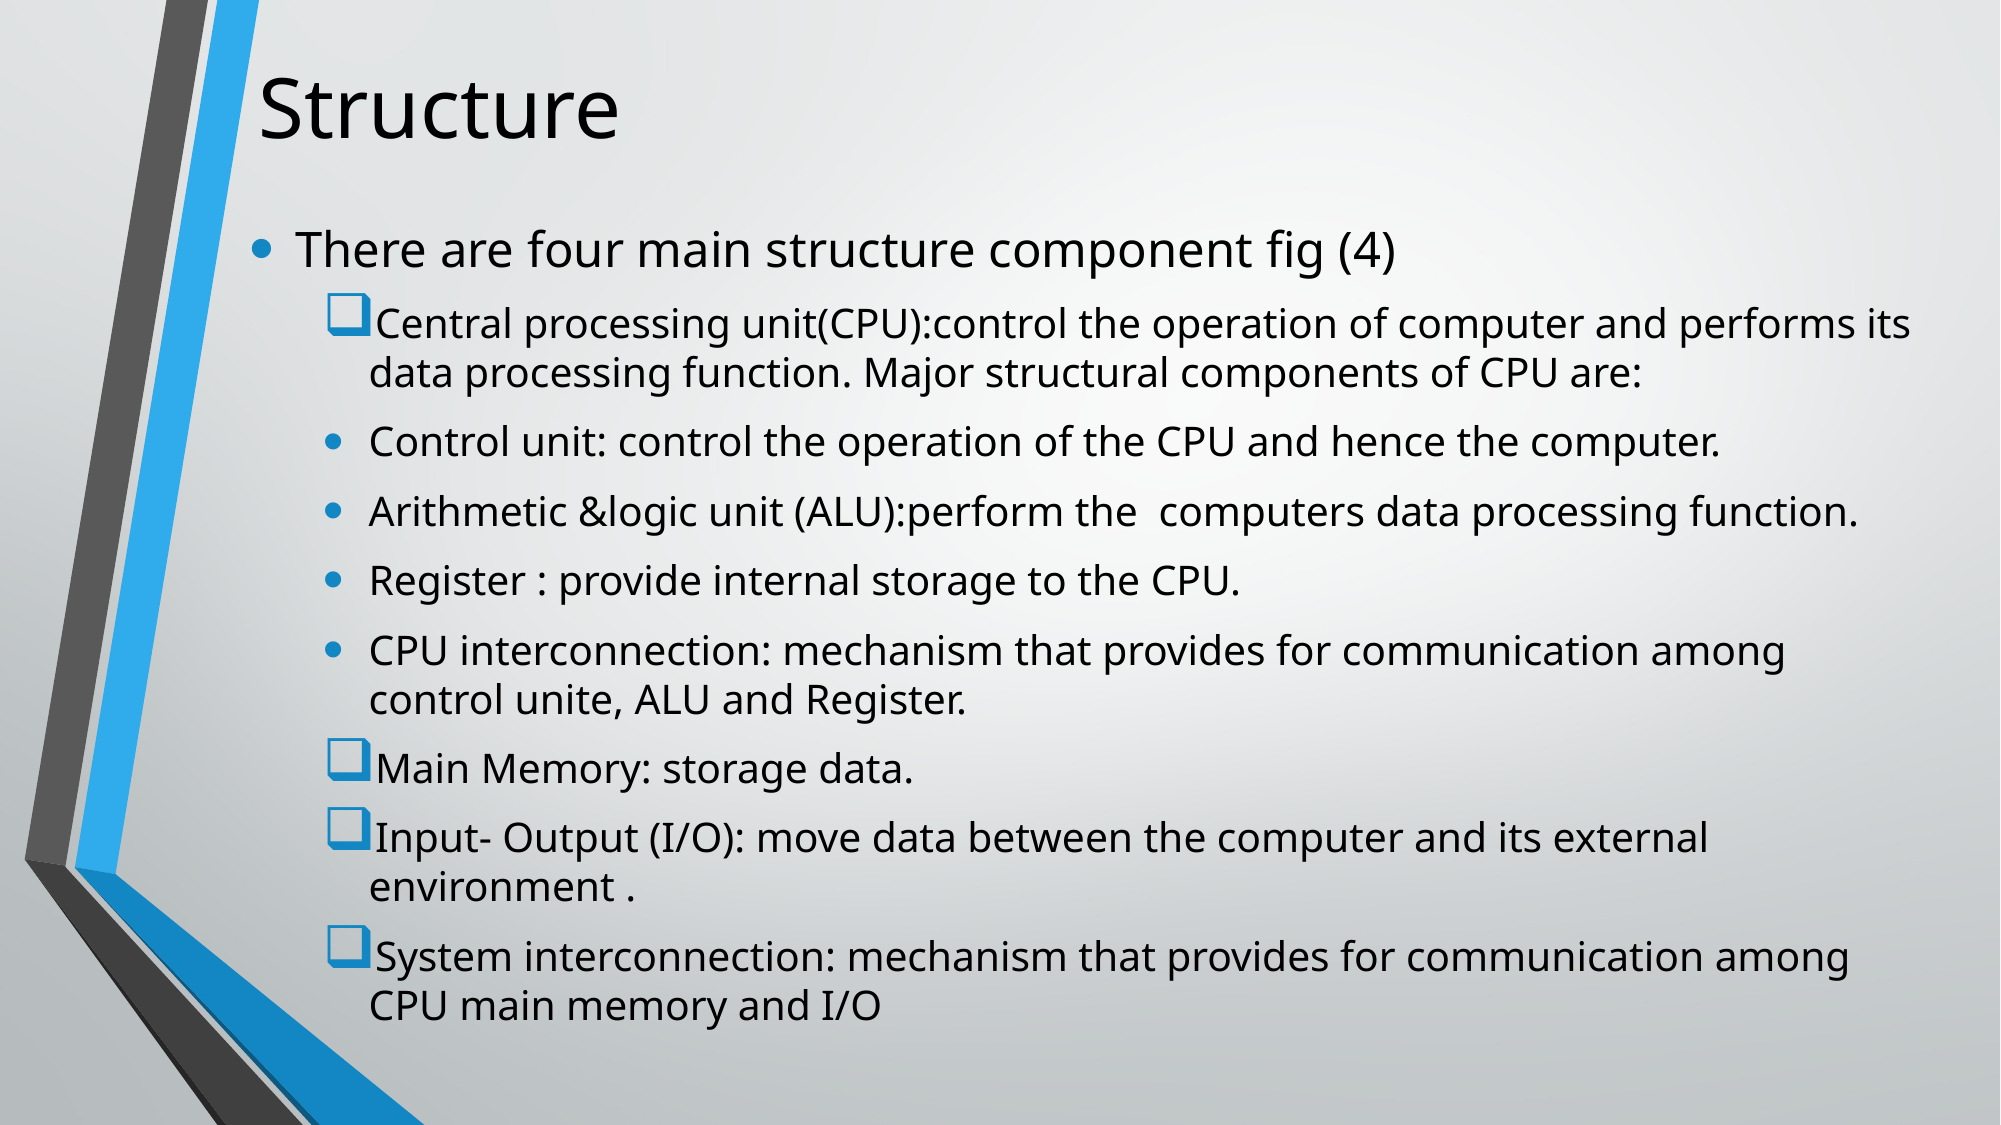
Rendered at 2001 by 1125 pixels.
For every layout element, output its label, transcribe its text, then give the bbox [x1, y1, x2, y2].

title Structure [243, 35, 1887, 176]
list There are four main structure component fig (4) Central processing unit(CPU):control the operation of computer and performs its data processing function. Major structural components of CPU are: Control unit: control the operation of the CPU and hence the computer. Arithmetic &logic unit (ALU):perform the computers data processing function. Register : provide internal storage to the CPU. CPU interconnection: mechanism that provides for communication among control unite, ALU and Register. Main Memory: storage data. Input- Output (I/O): move data between the computer and its external environment . System interconnection: mechanism that provides for communication among CPU main memory and I/O [234, 210, 1939, 1041]
